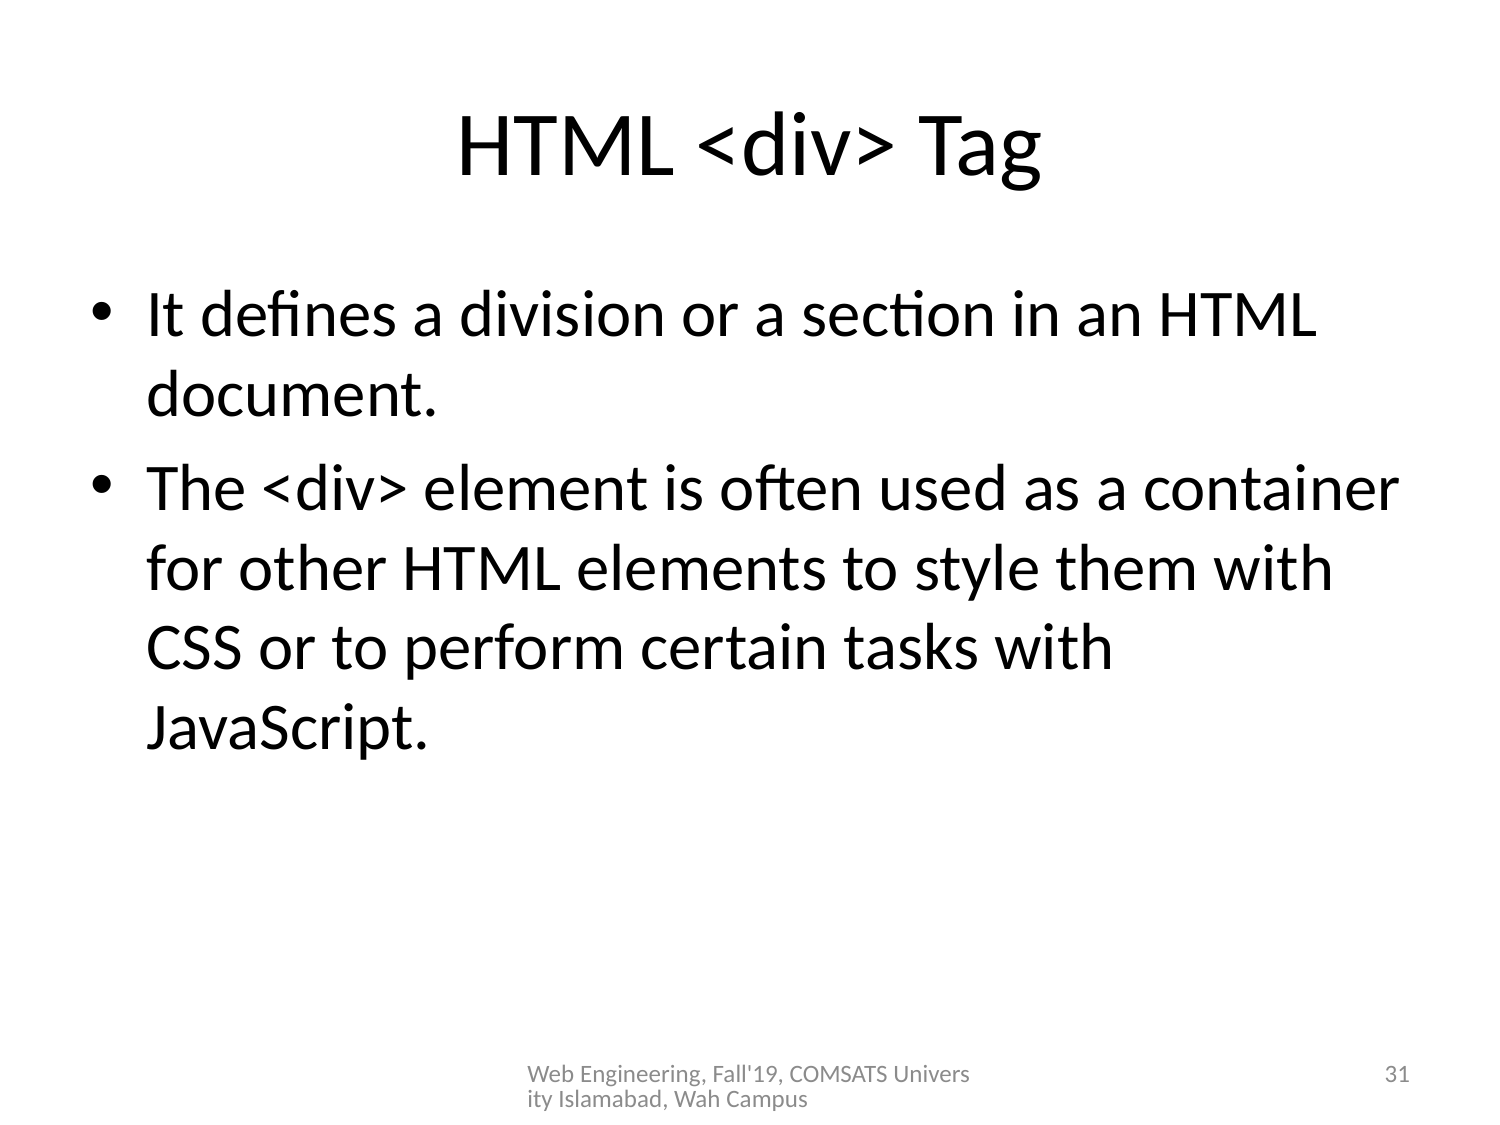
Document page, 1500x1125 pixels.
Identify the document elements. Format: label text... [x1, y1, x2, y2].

footer Web Engineering, Fall'19, COMSATS University Islamabad, Wah Campus [512, 1042, 988, 1103]
title HTML <div> Tag [75, 45, 1425, 233]
slide_number 31 [1074, 1042, 1425, 1103]
list It defines a division or a section in an HTML document. The <div> element is often used as a container for other HTML elements to style them with CSS or to perform certain tasks with JavaScript. [75, 262, 1425, 1005]
